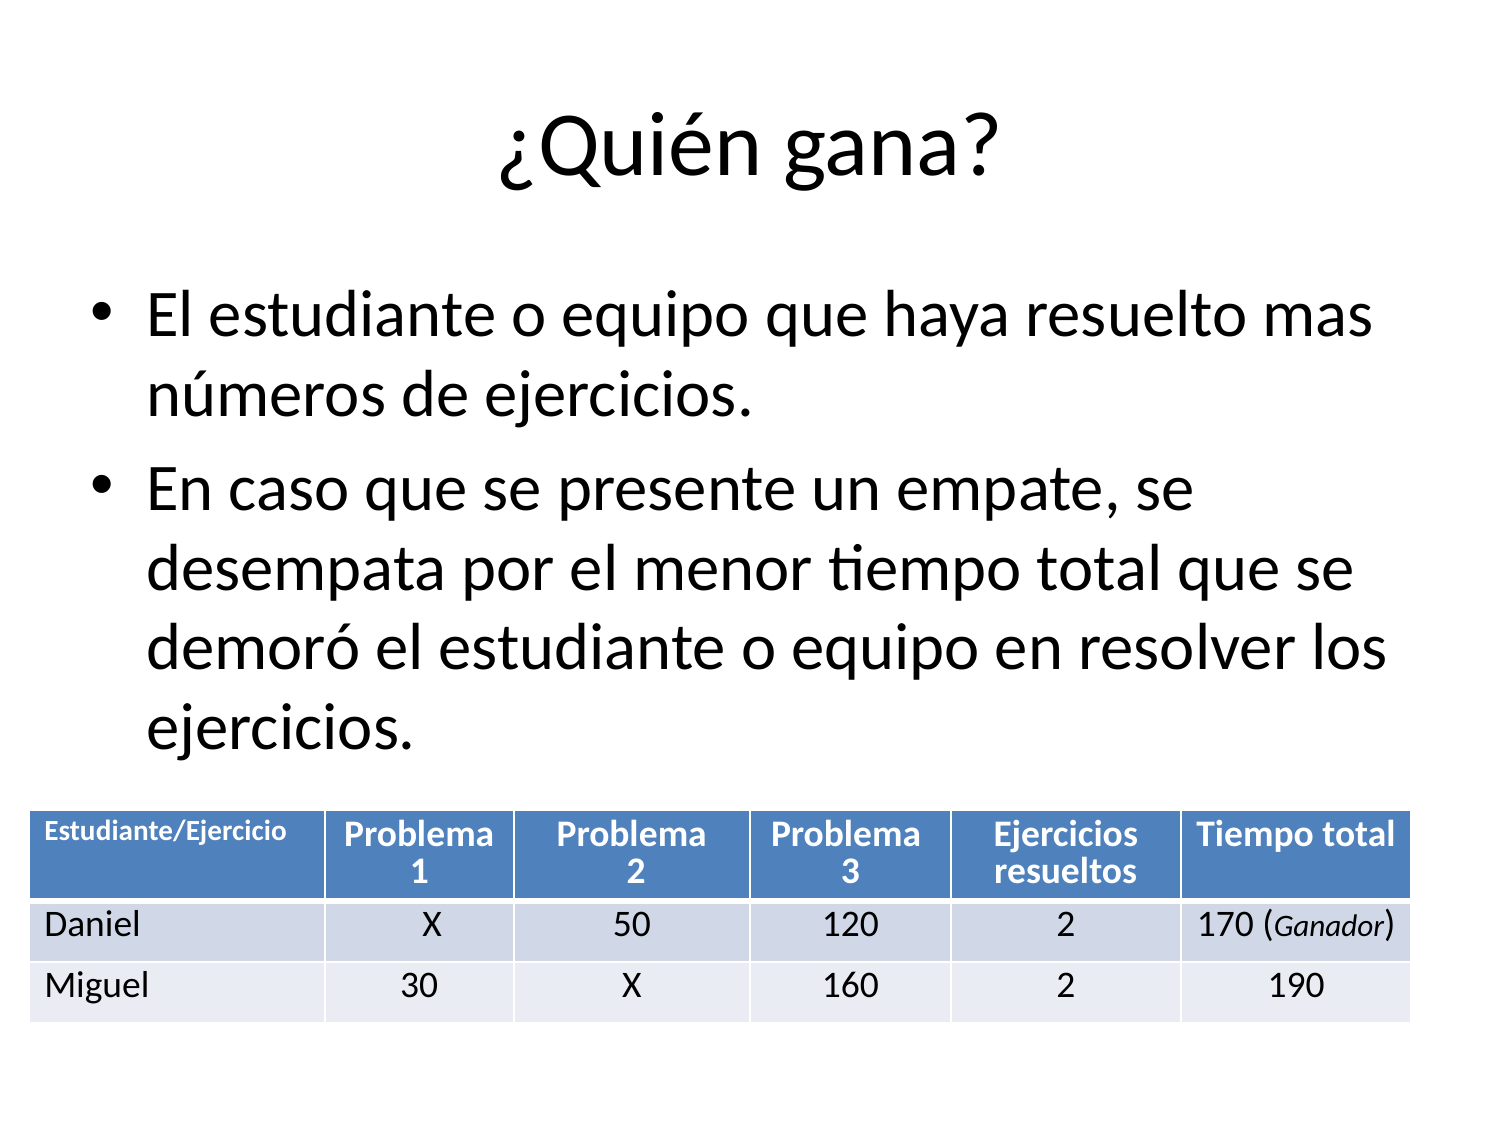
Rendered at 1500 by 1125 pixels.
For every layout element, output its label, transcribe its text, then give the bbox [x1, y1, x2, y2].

table_header Problema 3 [751, 811, 950, 898]
table_cell 30 [326, 963, 513, 1022]
table_cell X [326, 904, 513, 961]
table_header Estudiante/Ejercicio [30, 811, 324, 898]
table_cell 120 [751, 904, 950, 961]
table_cell 2 [952, 963, 1180, 1022]
table_header Problema 1 [326, 811, 513, 898]
table_cell X [515, 963, 749, 1022]
title ¿Quién gana? [75, 45, 1425, 233]
table_header Ejercicios resueltos [952, 811, 1180, 898]
table_cell 2 [952, 904, 1180, 961]
table_cell 50 [515, 904, 749, 961]
table_cell Daniel [30, 904, 324, 961]
table_header Problema 2 [515, 811, 749, 898]
table_cell 160 [751, 963, 950, 1022]
table_cell 170 (Ganador) [1182, 904, 1410, 961]
table_header Tiempo total [1182, 811, 1410, 898]
list El estudiante o equipo que haya resuelto mas números de ejercicios. En caso que se presente un empate, se desempata por el menor tiempo total que se demoró el estudiante o equipo en resolver los ejercicios. [75, 262, 1425, 953]
table_cell 190 [1182, 963, 1410, 1022]
table_cell Miguel [30, 963, 324, 1022]
